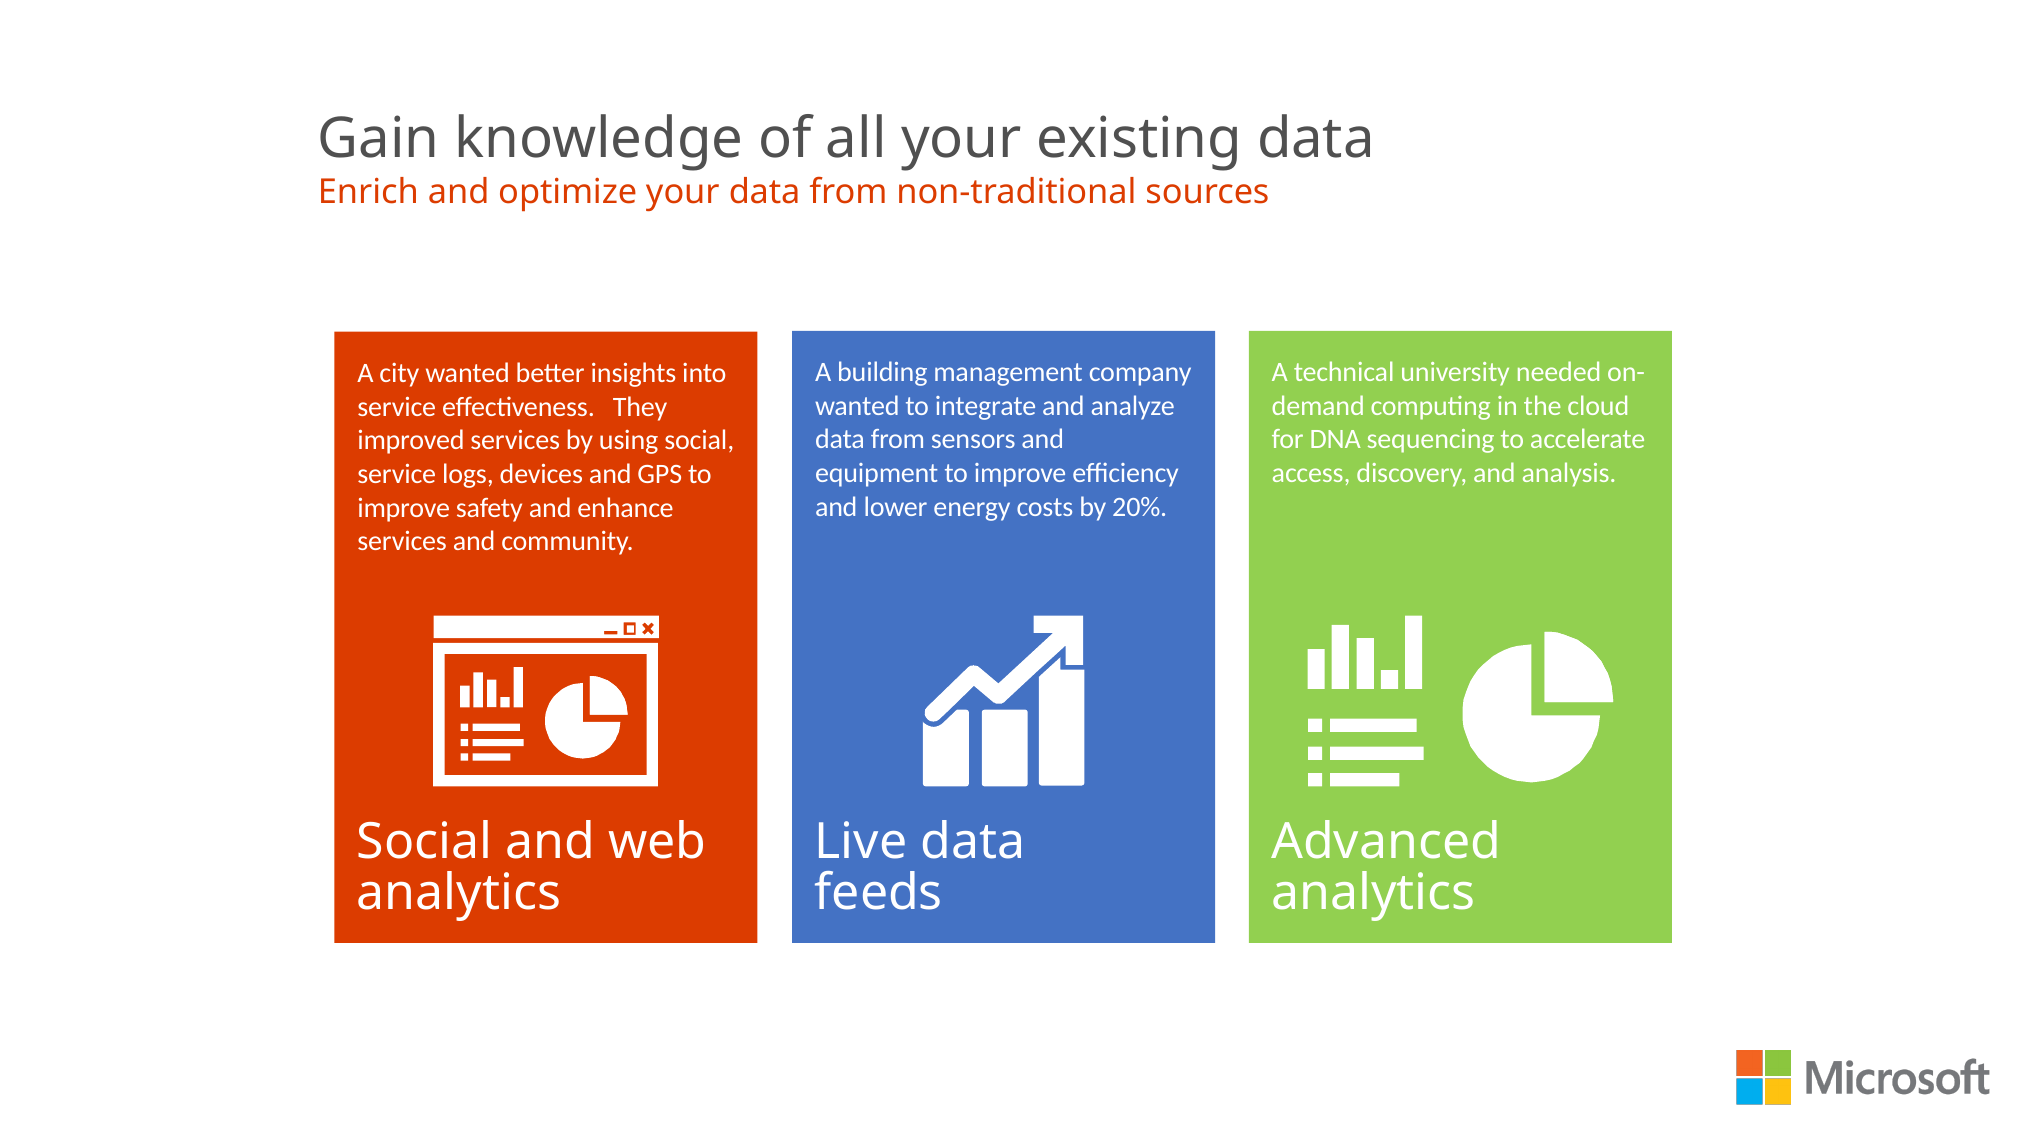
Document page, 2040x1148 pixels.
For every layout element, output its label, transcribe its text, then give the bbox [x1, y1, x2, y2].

text_box A city wanted better insights into service effectiveness. They improved services by using social, service logs, devices and GPS to improve safety and enhance services and community. [334, 331, 758, 775]
text_box Gain knowledge of all your existing data Enrich and optimize your data from non-traditional sources [299, 89, 1763, 207]
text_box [1307, 615, 1614, 787]
text_box Social and web analytics [334, 775, 758, 943]
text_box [922, 615, 1085, 787]
text_box Live data feeds [792, 775, 1216, 943]
text_box Advanced analytics [1248, 769, 1672, 943]
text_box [433, 615, 659, 787]
text_box A building management company wanted to integrate and analyze data from sensors and equipment to improve efficiency and lower energy costs by 20%. [792, 330, 1216, 775]
text_box A technical university needed on-demand computing in the cloud for DNA sequencing to accelerate access, discovery, and analysis. [1248, 330, 1672, 769]
